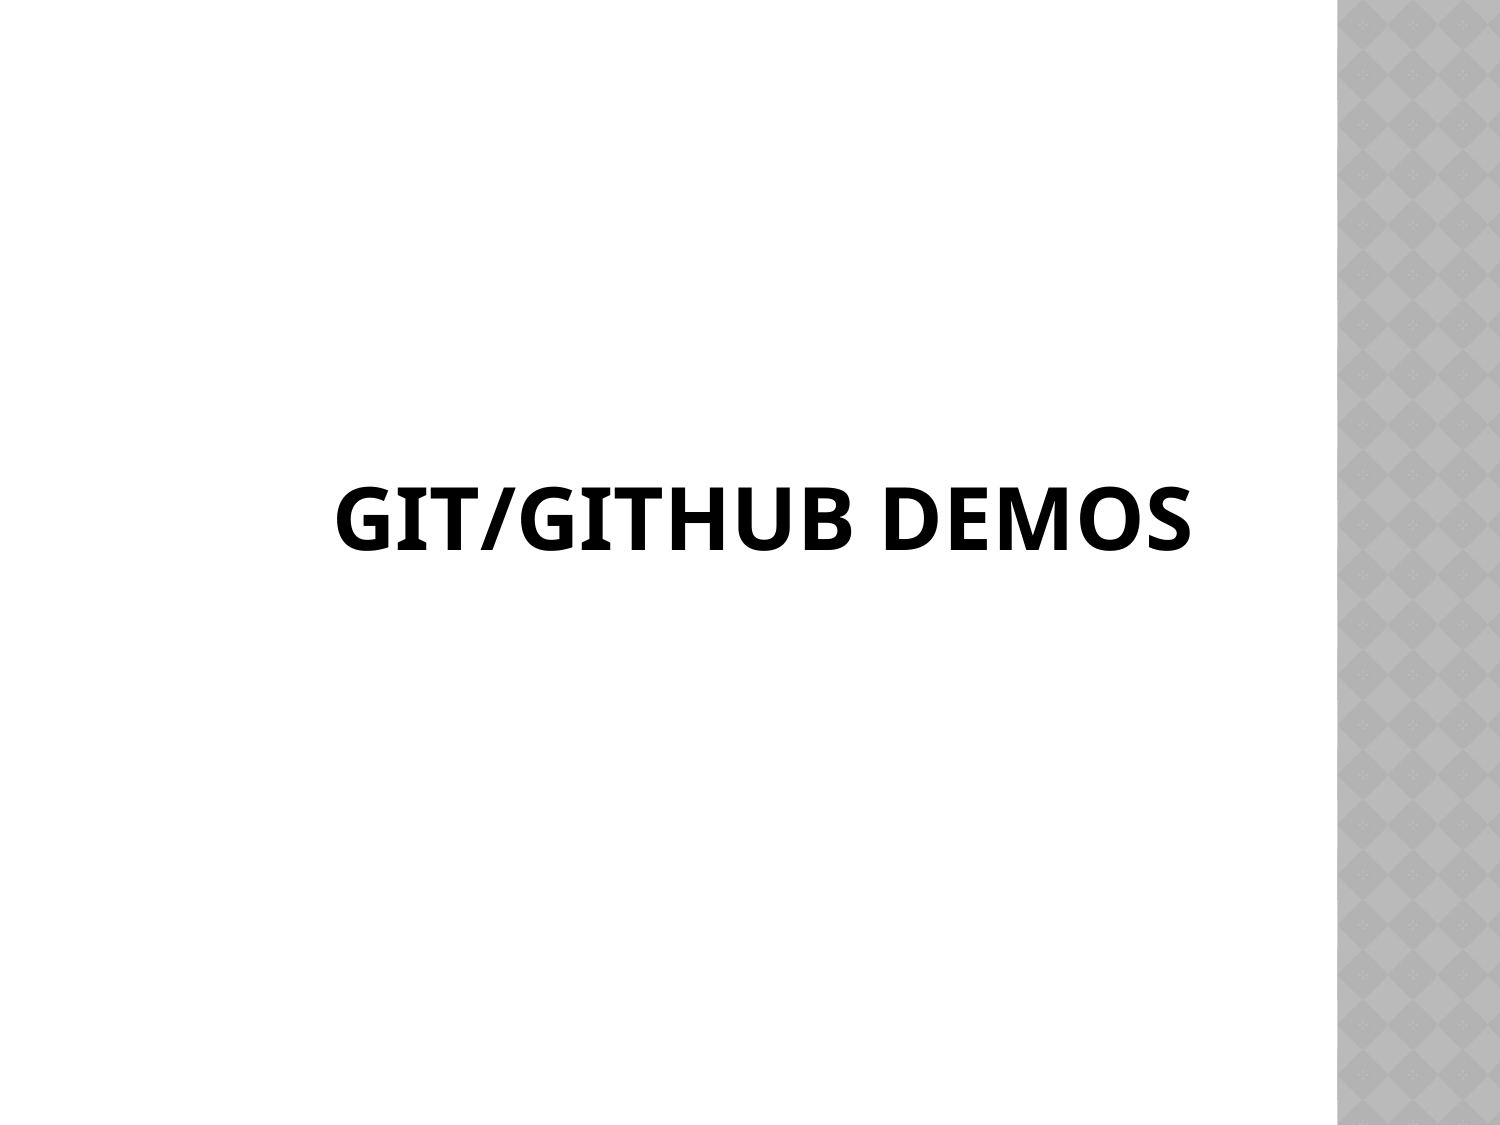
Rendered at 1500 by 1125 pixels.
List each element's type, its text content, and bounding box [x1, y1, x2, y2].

title Git/github demos [174, 462, 1202, 687]
